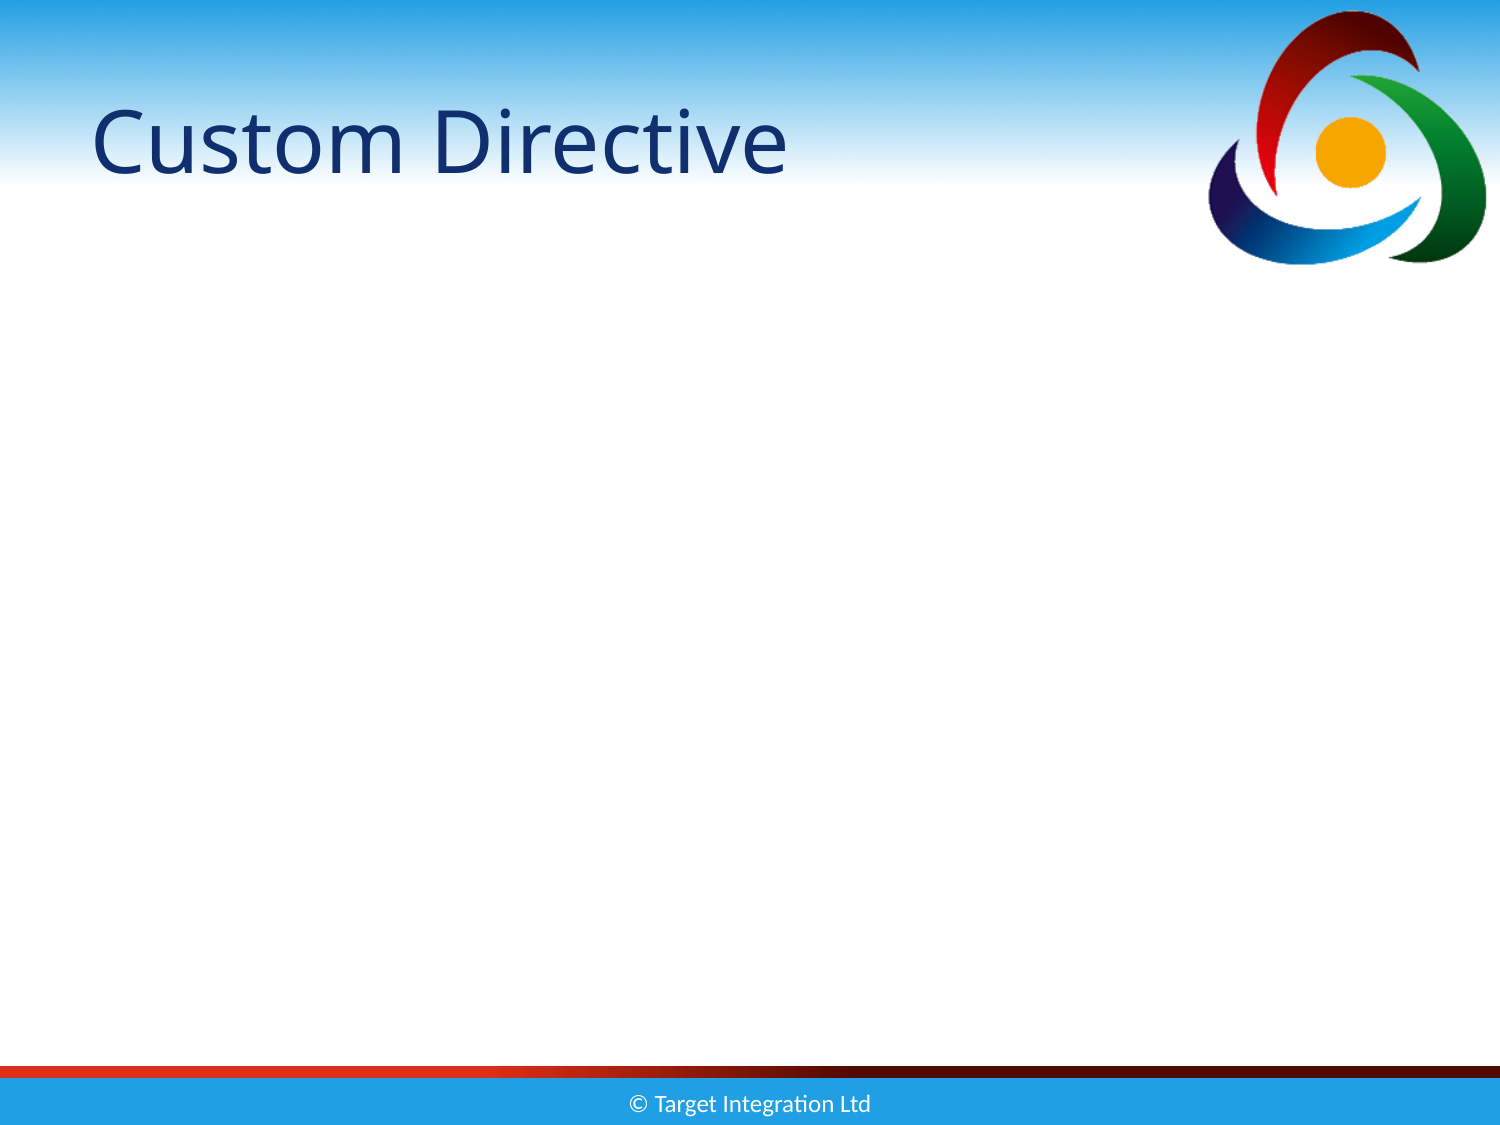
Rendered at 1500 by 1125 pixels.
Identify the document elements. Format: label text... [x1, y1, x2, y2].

title Custom Directive [75, 45, 1207, 233]
picture [0, 1066, 1500, 1125]
footer © Target Integration Ltd [512, 1078, 988, 1125]
picture [0, 0, 1500, 276]
